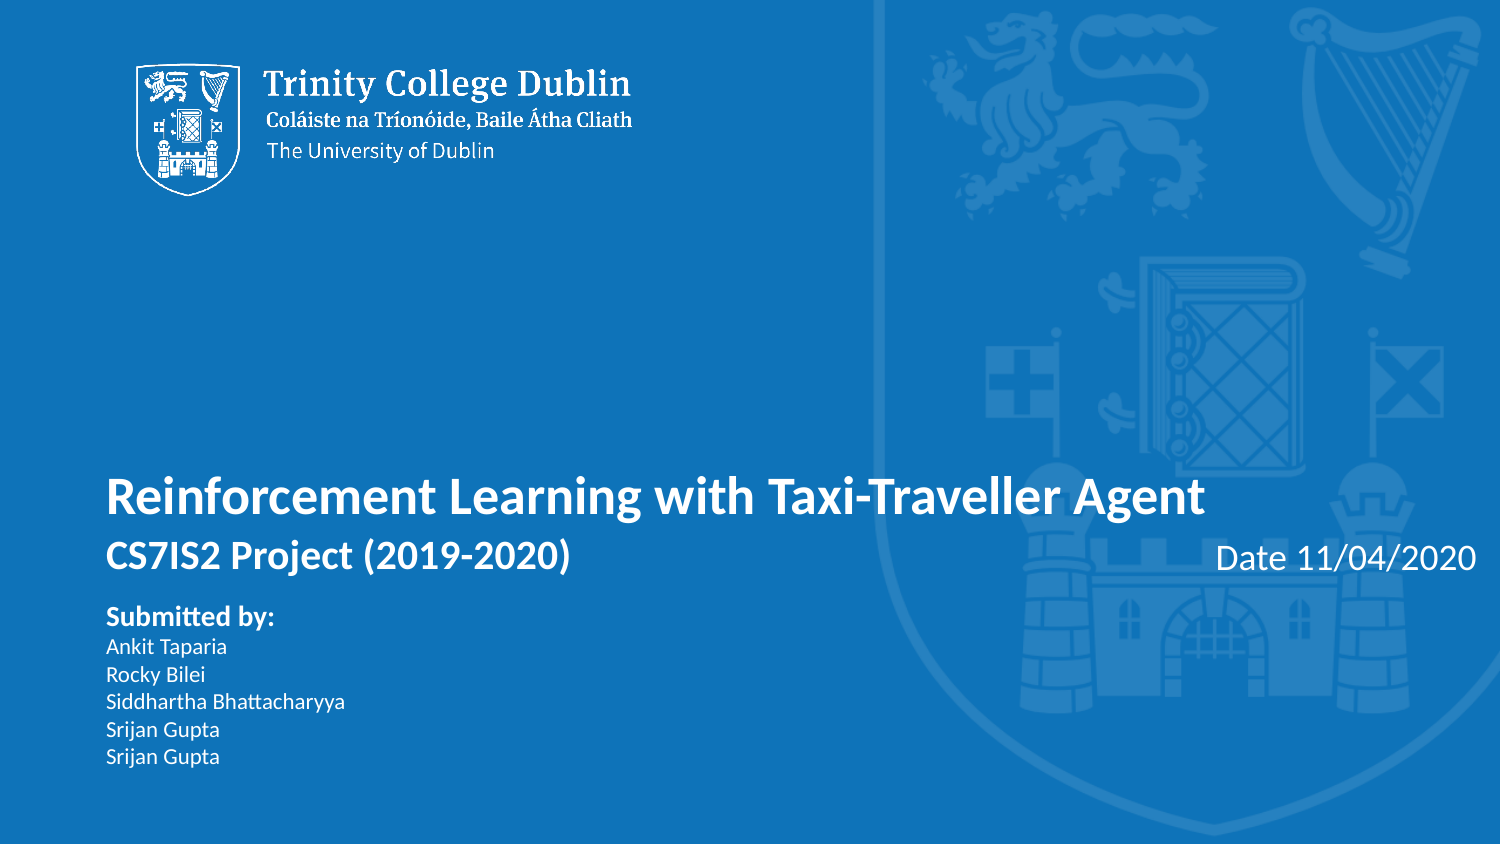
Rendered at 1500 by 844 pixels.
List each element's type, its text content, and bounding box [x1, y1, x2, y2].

subtitle CS7IS2 Project (2019-2020) [106, 527, 1200, 573]
text_box Date 11/04/2020 [1200, 525, 1492, 586]
list Submitted by: Ankit Taparia Rocky Bilei Siddhartha Bhattacharyya Srijan Gupta Srijan Gupta [106, 596, 1455, 795]
picture [134, 62, 634, 197]
title Reinforcement Learning with Taxi-Traveller Agent [106, 457, 1367, 526]
